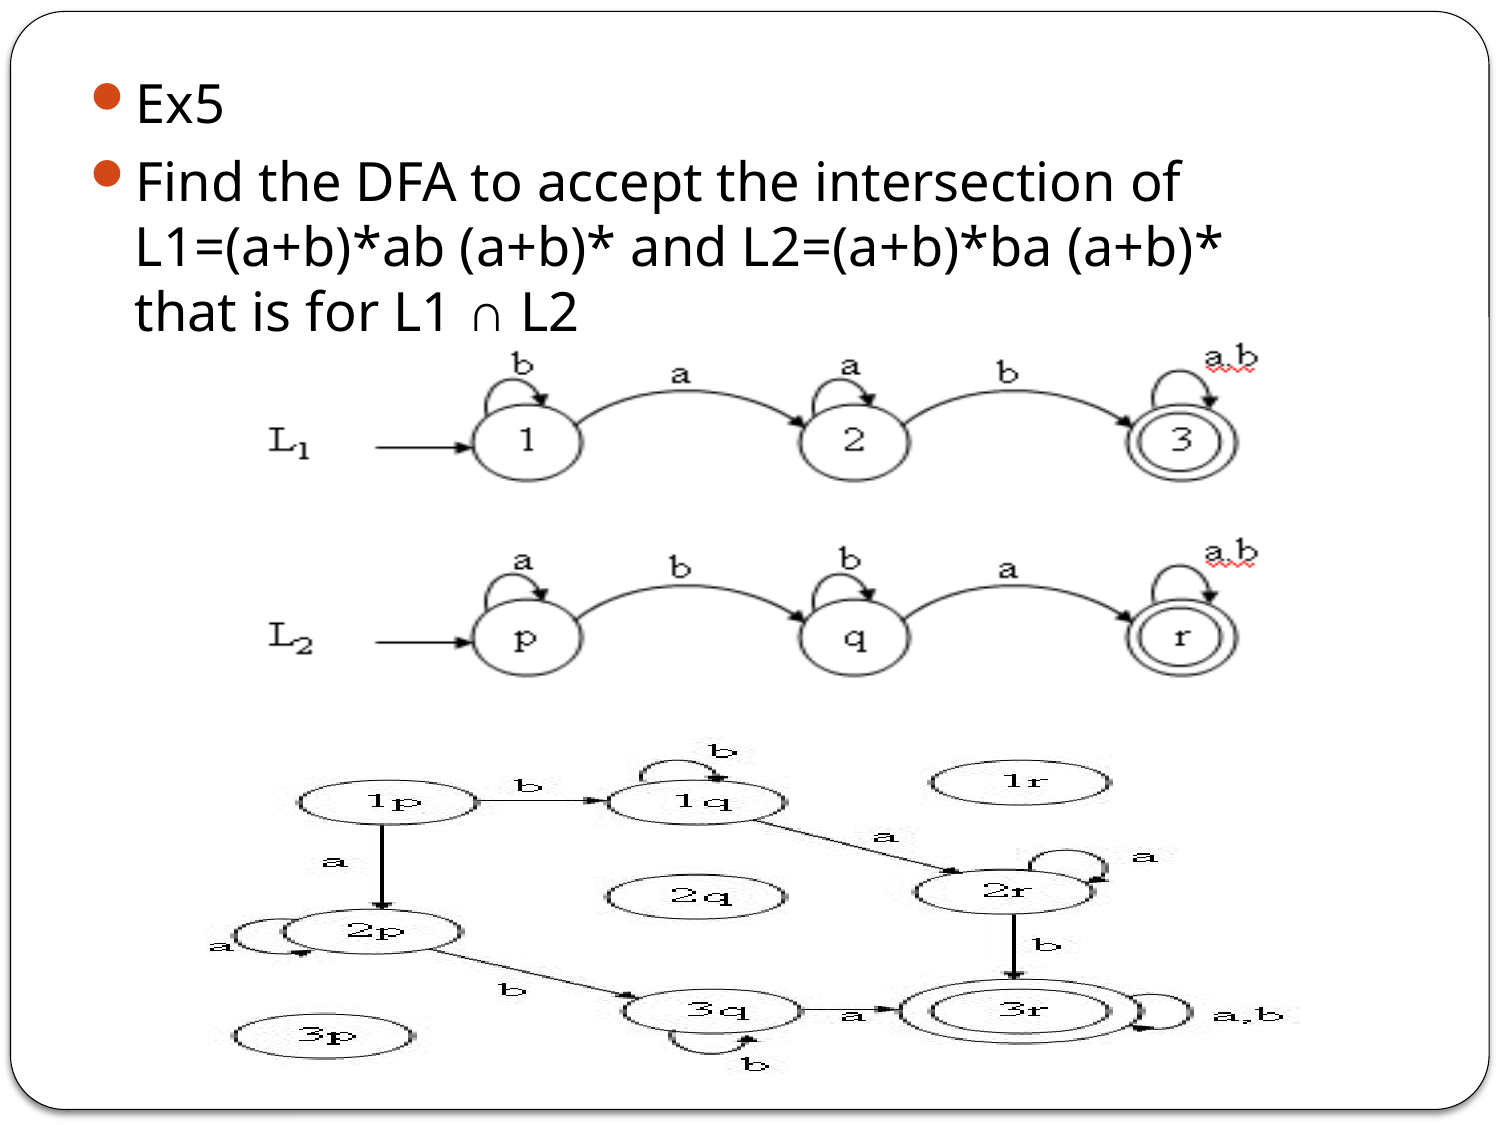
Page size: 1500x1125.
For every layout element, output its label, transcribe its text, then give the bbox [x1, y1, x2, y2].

picture [249, 337, 1313, 695]
picture [174, 737, 1301, 1076]
list Ex5 Find the DFA to accept the intersection of L1=(a+b)*ab (a+b)* and L2=(a+b)*ba (a+b)* that is for L1 ∩ L2 [75, 62, 1300, 1062]
